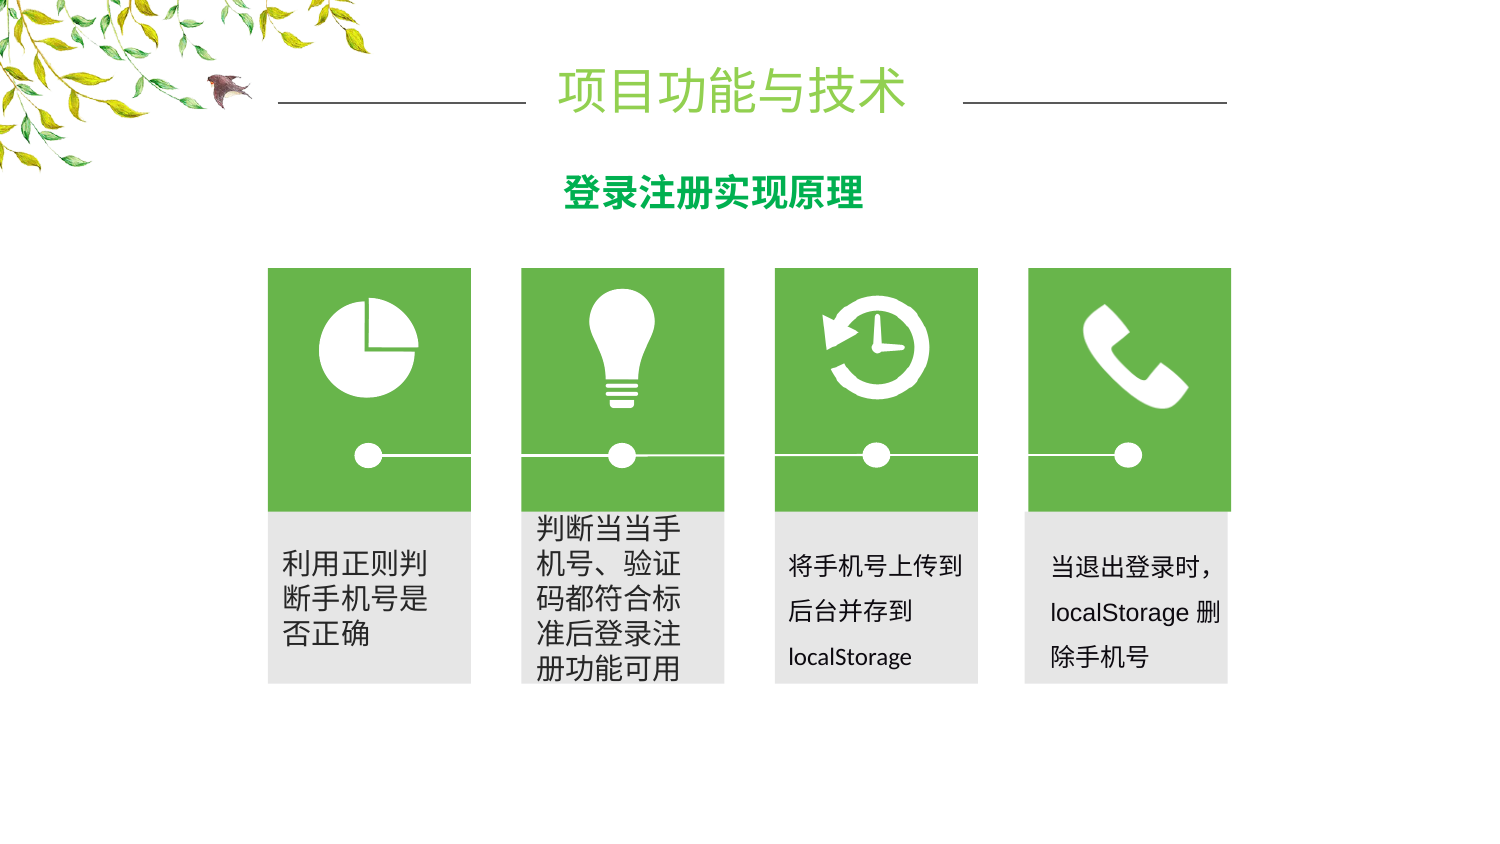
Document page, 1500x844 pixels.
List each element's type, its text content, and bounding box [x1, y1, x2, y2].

text_box 利用正则判断手机号是否正确 [267, 511, 471, 684]
text_box [355, 443, 382, 468]
text_box [774, 461, 978, 511]
picture [815, 285, 938, 408]
text_box [1115, 443, 1142, 467]
text_box [774, 678, 978, 684]
text_box [774, 511, 978, 528]
text_box [774, 268, 978, 454]
text_box [1028, 268, 1232, 512]
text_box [0, 0, 1228, 211]
text_box 将手机号上传到后台并存到localStorage [773, 528, 984, 678]
picture [556, 281, 687, 412]
text_box 当退出登录时，localStorage删除手机号 [1035, 529, 1247, 679]
picture [1070, 290, 1202, 422]
text_box [521, 268, 725, 454]
picture [307, 285, 431, 409]
text_box [0, 50, 1500, 751]
text_box [863, 443, 890, 467]
text_box 判断当当手机号、验证码都符合标准后登录注册功能可用 [521, 511, 725, 684]
text_box [521, 461, 725, 511]
text_box [1024, 511, 1228, 684]
text_box [267, 268, 471, 511]
text_box [609, 443, 635, 468]
